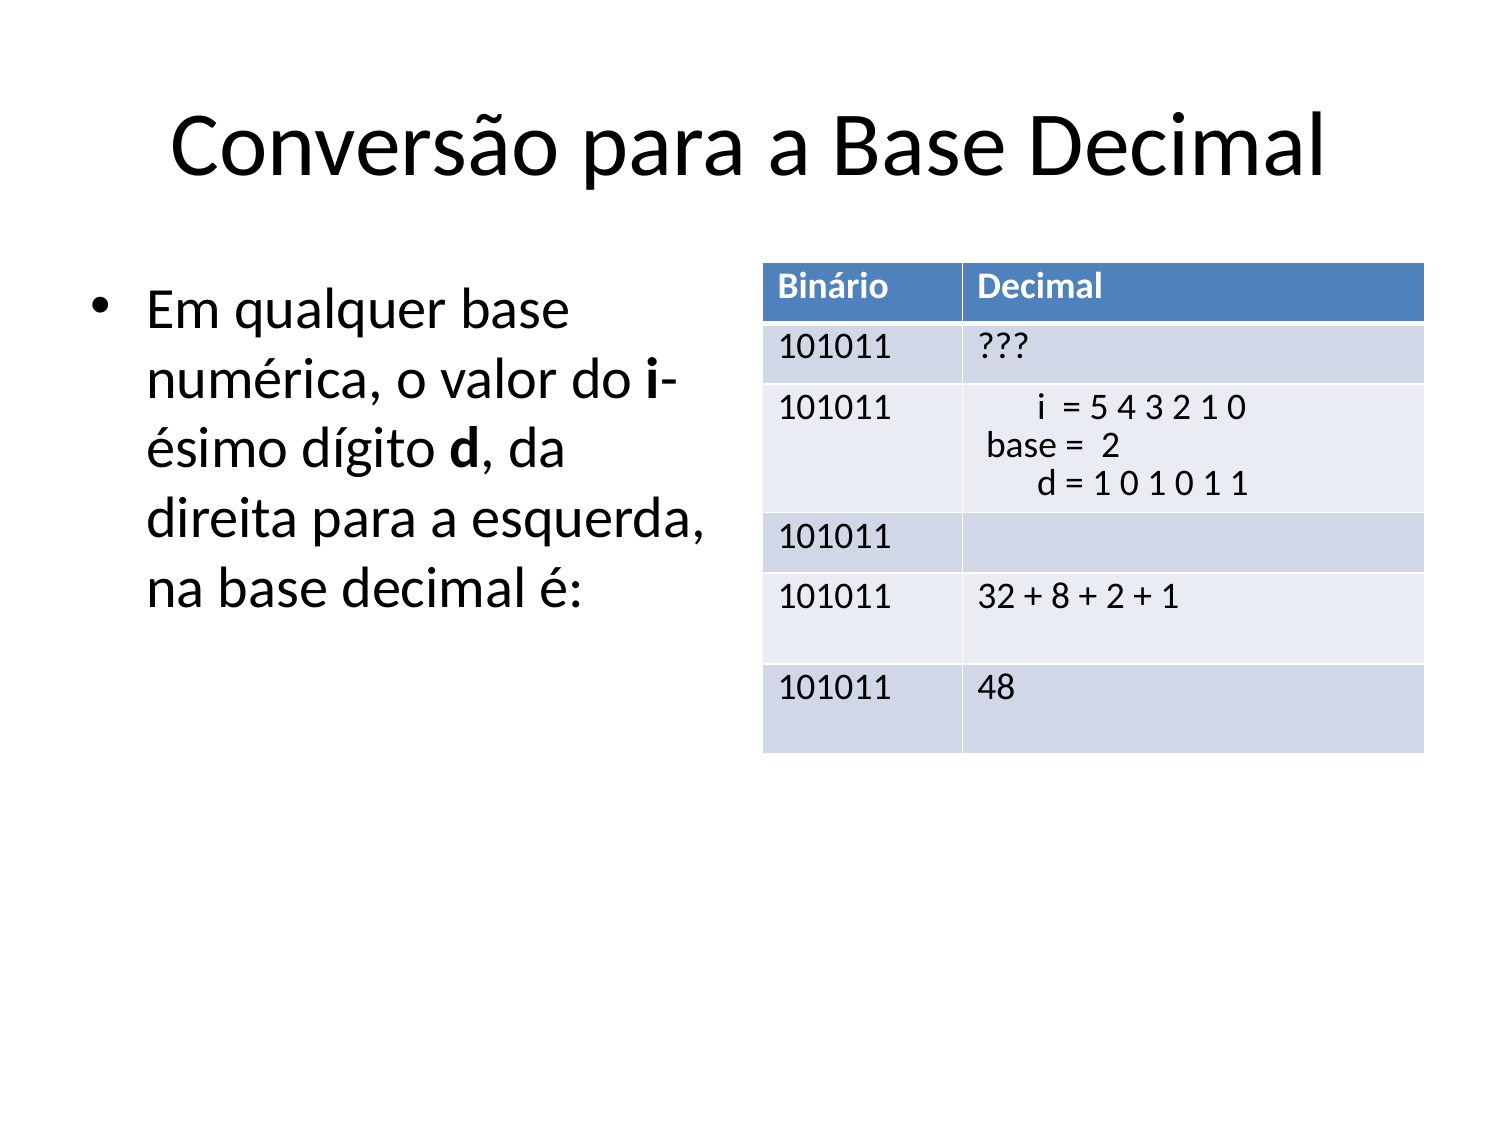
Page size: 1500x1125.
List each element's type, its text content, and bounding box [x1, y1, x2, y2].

title Conversão para a Base Decimal [75, 45, 1425, 233]
